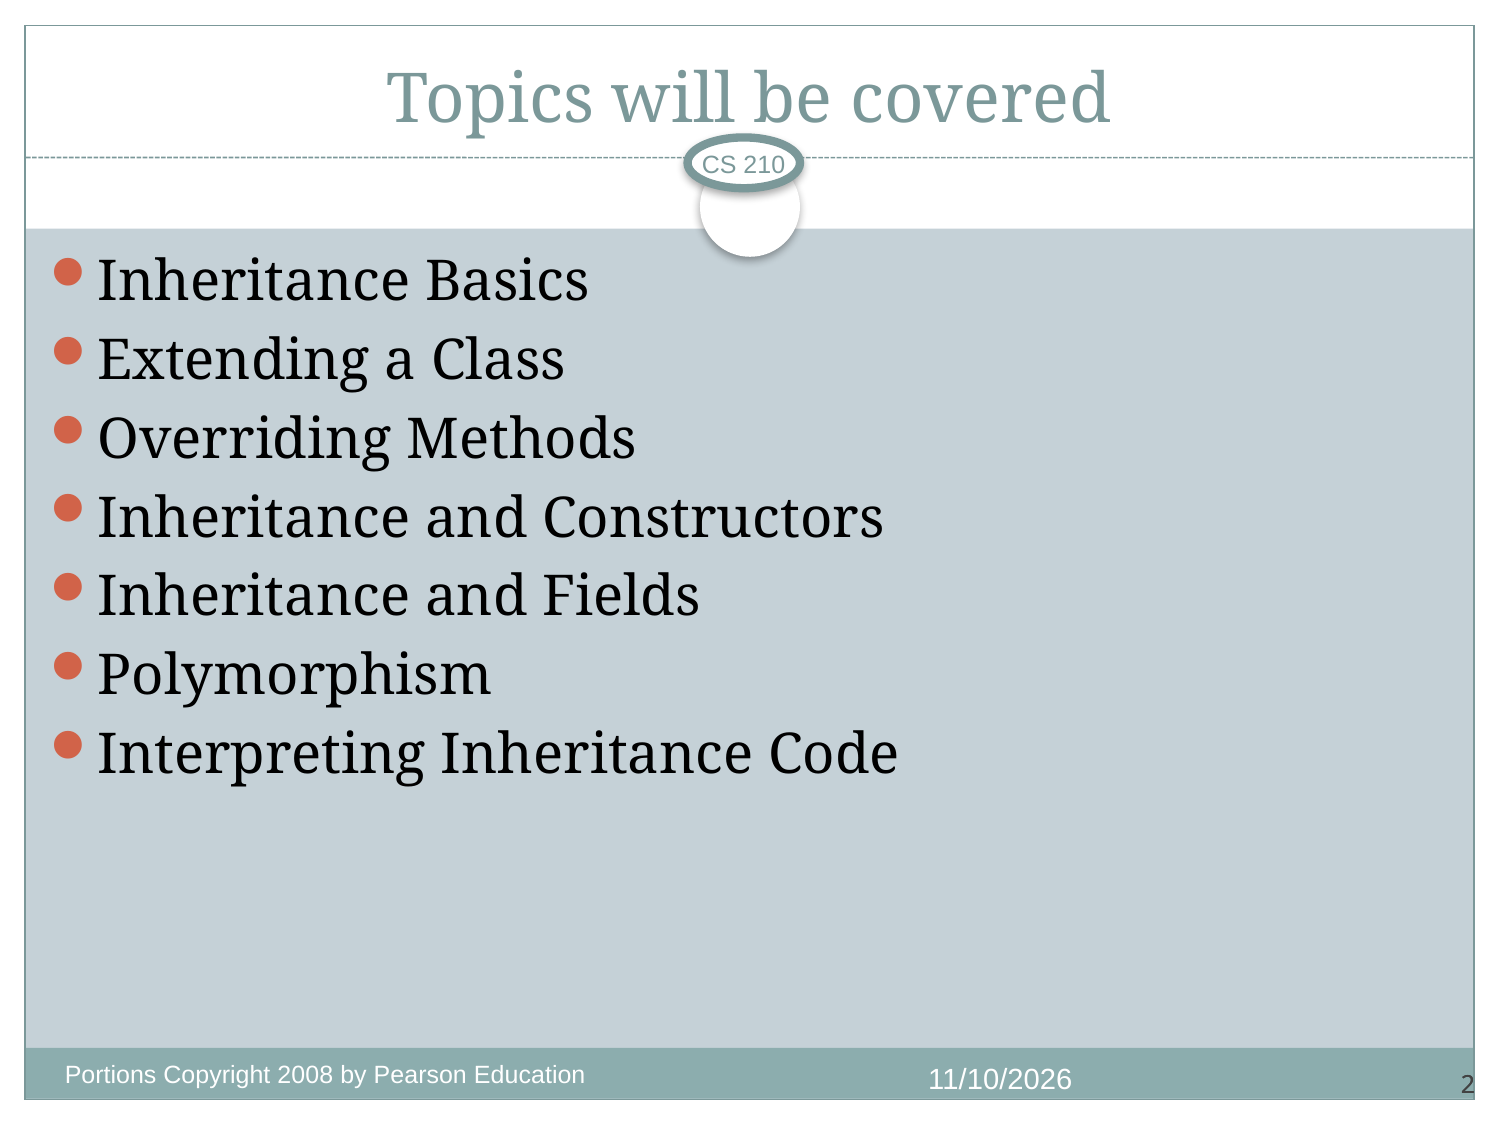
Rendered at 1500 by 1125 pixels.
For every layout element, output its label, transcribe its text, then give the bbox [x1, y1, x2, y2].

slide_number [837, 1052, 1088, 1113]
slide_number CS 210 [687, 140, 800, 188]
footer Portions Copyright 2008 by Pearson Education [50, 1051, 663, 1112]
list Inheritance Basics Extending a Class Overriding Methods Inheritance and Constructors Inheritance and Fields Polymorphism Interpreting Inheritance Code [34, 236, 1430, 1025]
title Topics will be covered [49, 37, 1450, 144]
